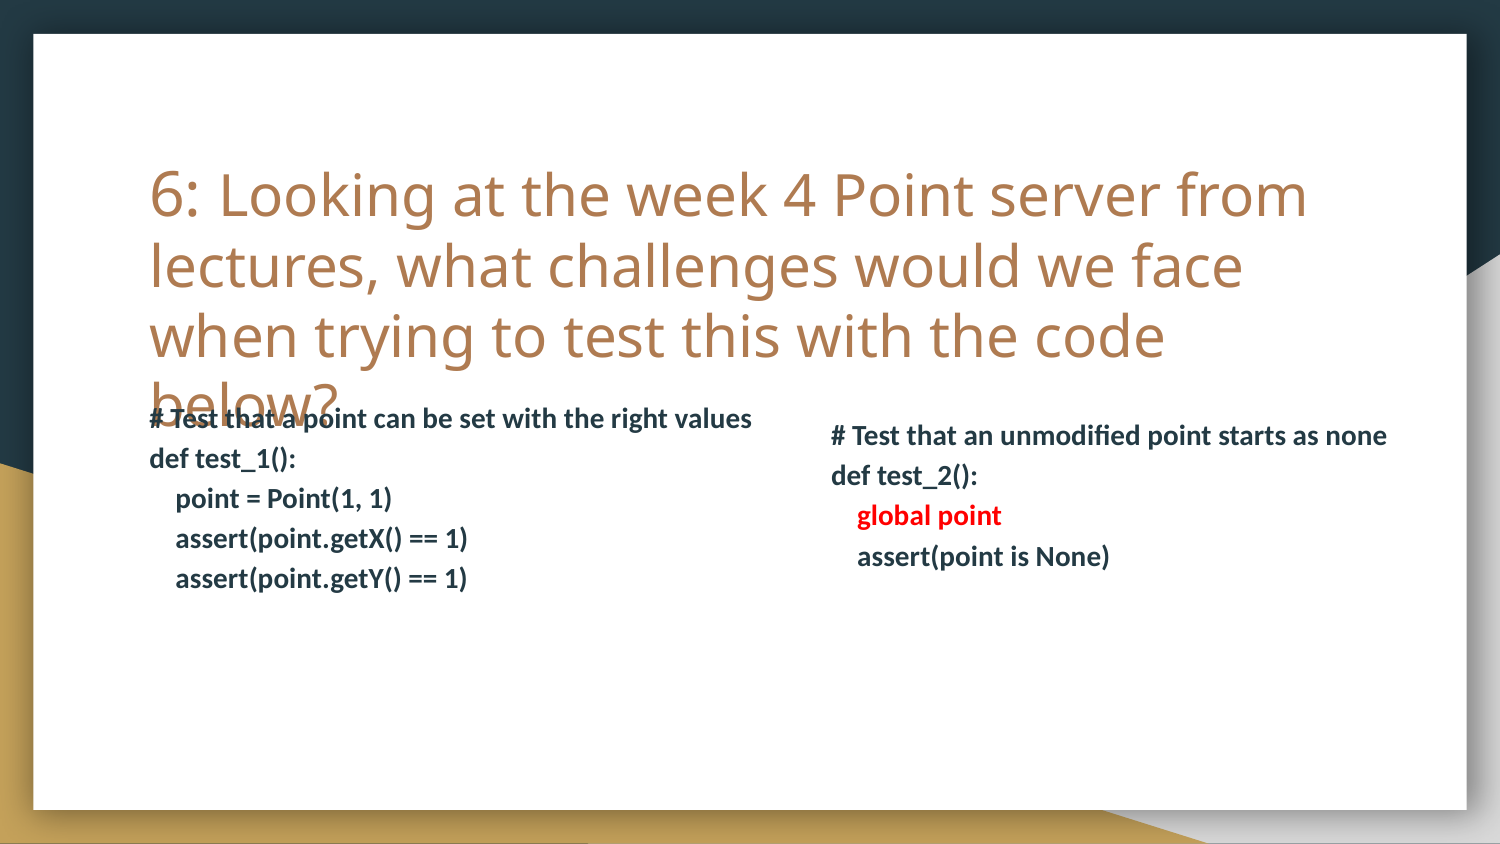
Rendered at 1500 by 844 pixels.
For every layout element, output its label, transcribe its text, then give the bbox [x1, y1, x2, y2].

title 6: Looking at the week 4 Point server from lectures, what challenges would we face when trying to test this with the code below? [134, 138, 1366, 296]
list # Test that a point can be set with the right values def test_1(): point = Point(1, 1) assert(point.getX() == 1) assert(point.getY() == 1) [134, 378, 784, 729]
text_box # Test that an unmodified point starts as none def test_2(): global point assert(point is None) [816, 396, 1453, 729]
